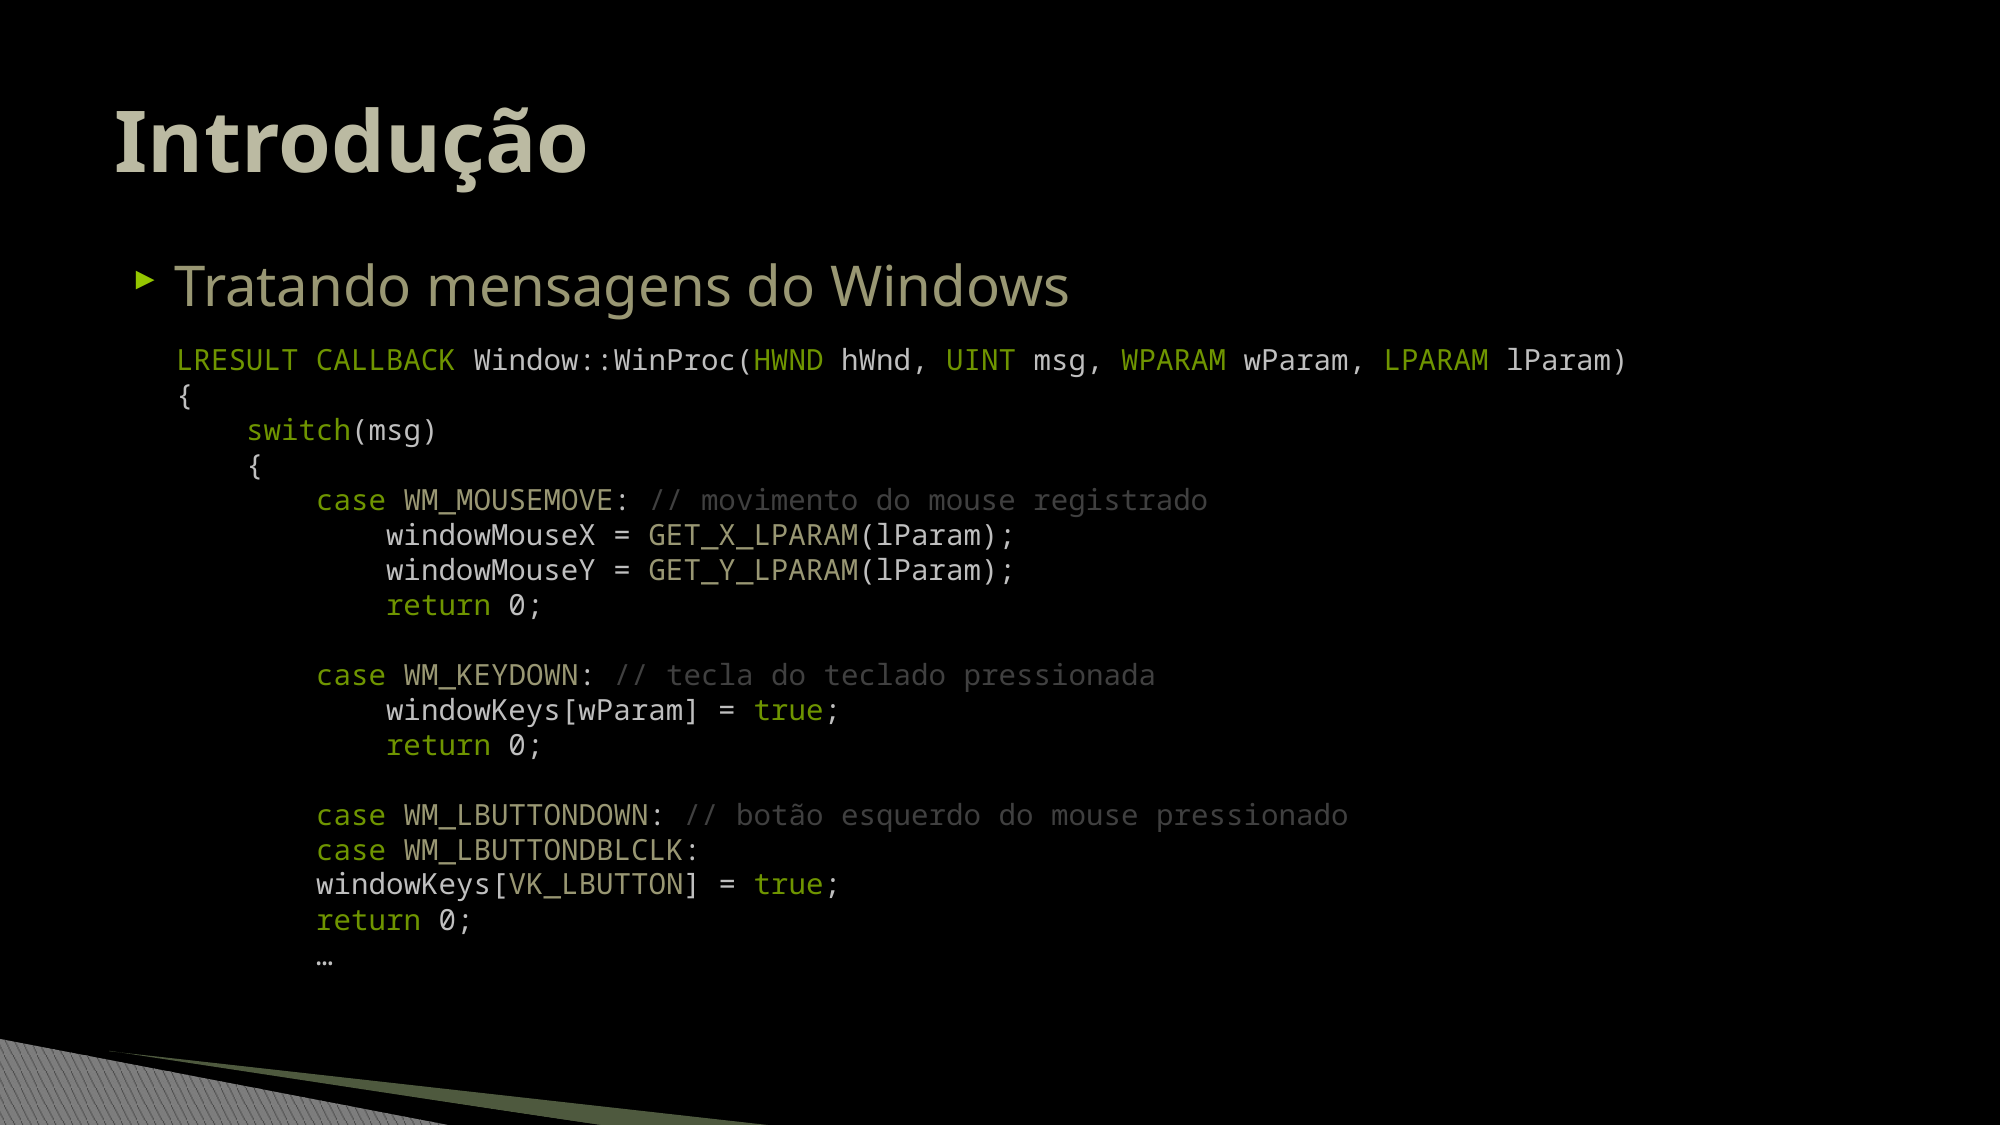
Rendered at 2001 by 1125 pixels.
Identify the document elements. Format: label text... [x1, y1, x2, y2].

list Tratando mensagens do Windows [99, 243, 1900, 986]
picture [0, 1038, 449, 1125]
title Introdução [99, 45, 1900, 233]
text_box LRESULT CALLBACK Window::WinProc(HWND hWnd, UINT msg, WPARAM wParam, LPARAM lParam) { switch(msg) { case WM_MOUSEMOVE: // movimento do mouse registrado windowMouseX = GET_X_LPARAM(lParam); windowMouseY = GET_Y_LPARAM(lParam); return 0; case WM_KEYDOWN: // tecla do teclado pressionada windowKeys[wParam] = true; return 0; case WM_LBUTTONDOWN: // botão esquerdo do mouse pressionado case WM_LBUTTONDBLCLK: windowKeys[VK_LBUTTON] = true; return 0; … [161, 334, 1794, 979]
